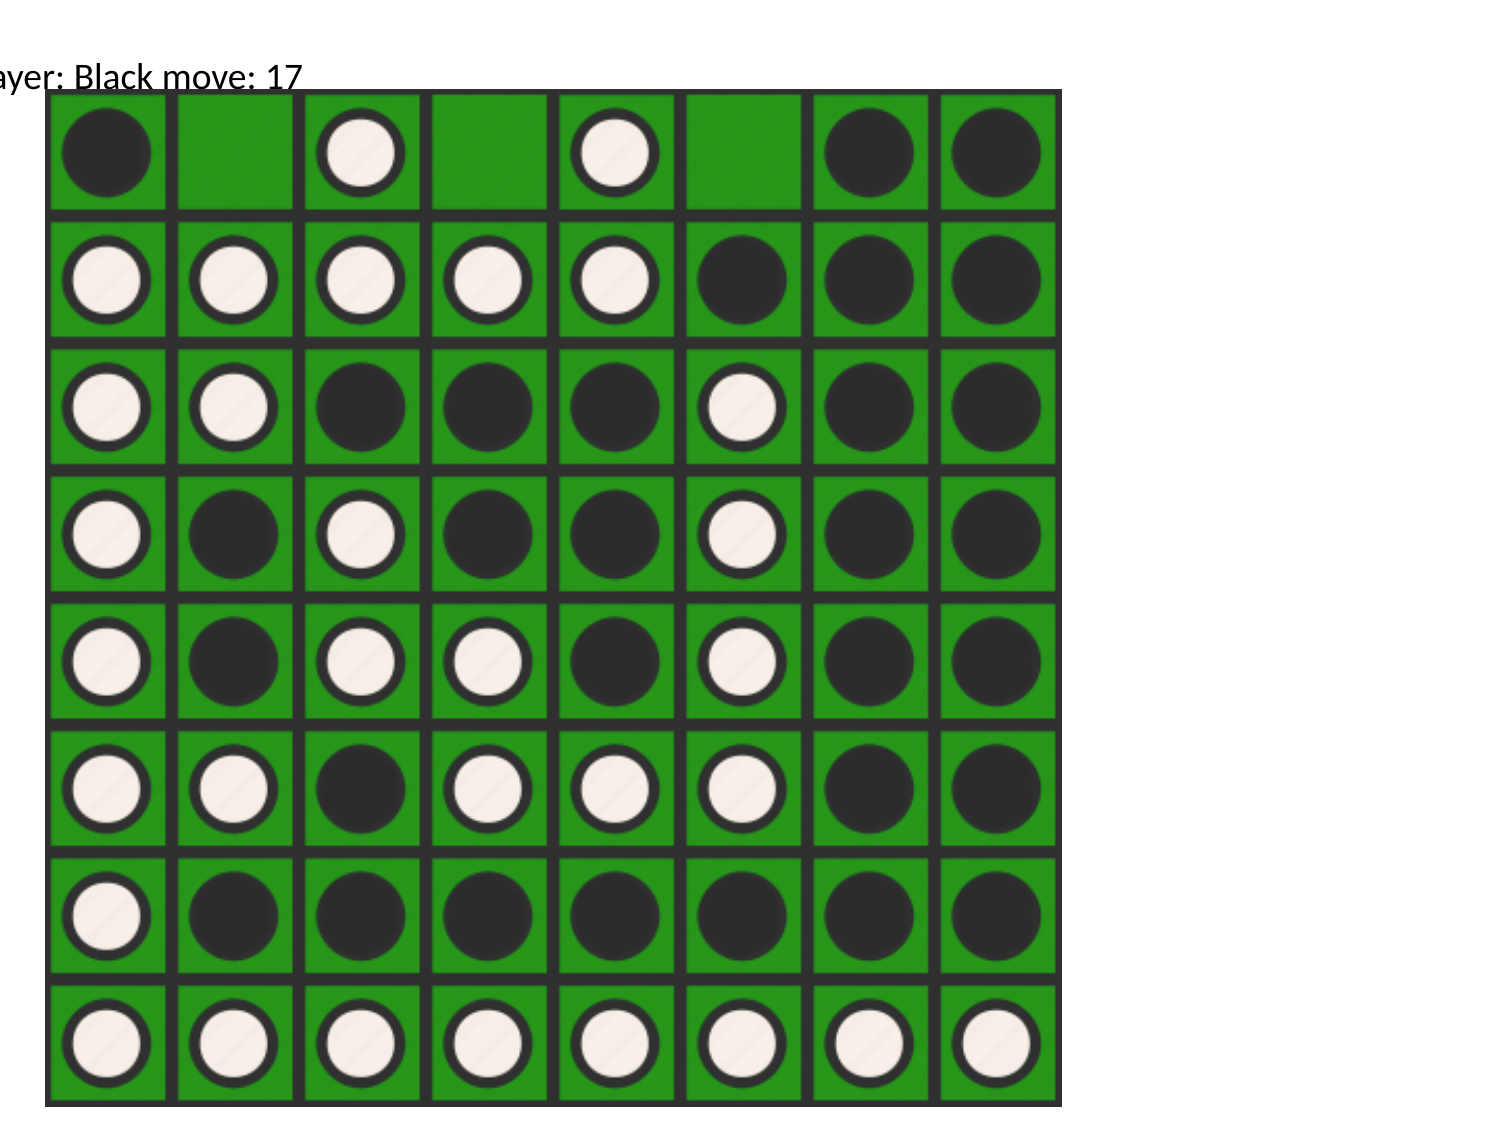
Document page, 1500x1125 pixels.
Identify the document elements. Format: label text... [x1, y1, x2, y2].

text_box turn: 57 player: Black move: 17 [0, 44, 319, 105]
picture [44, 89, 1062, 1107]
